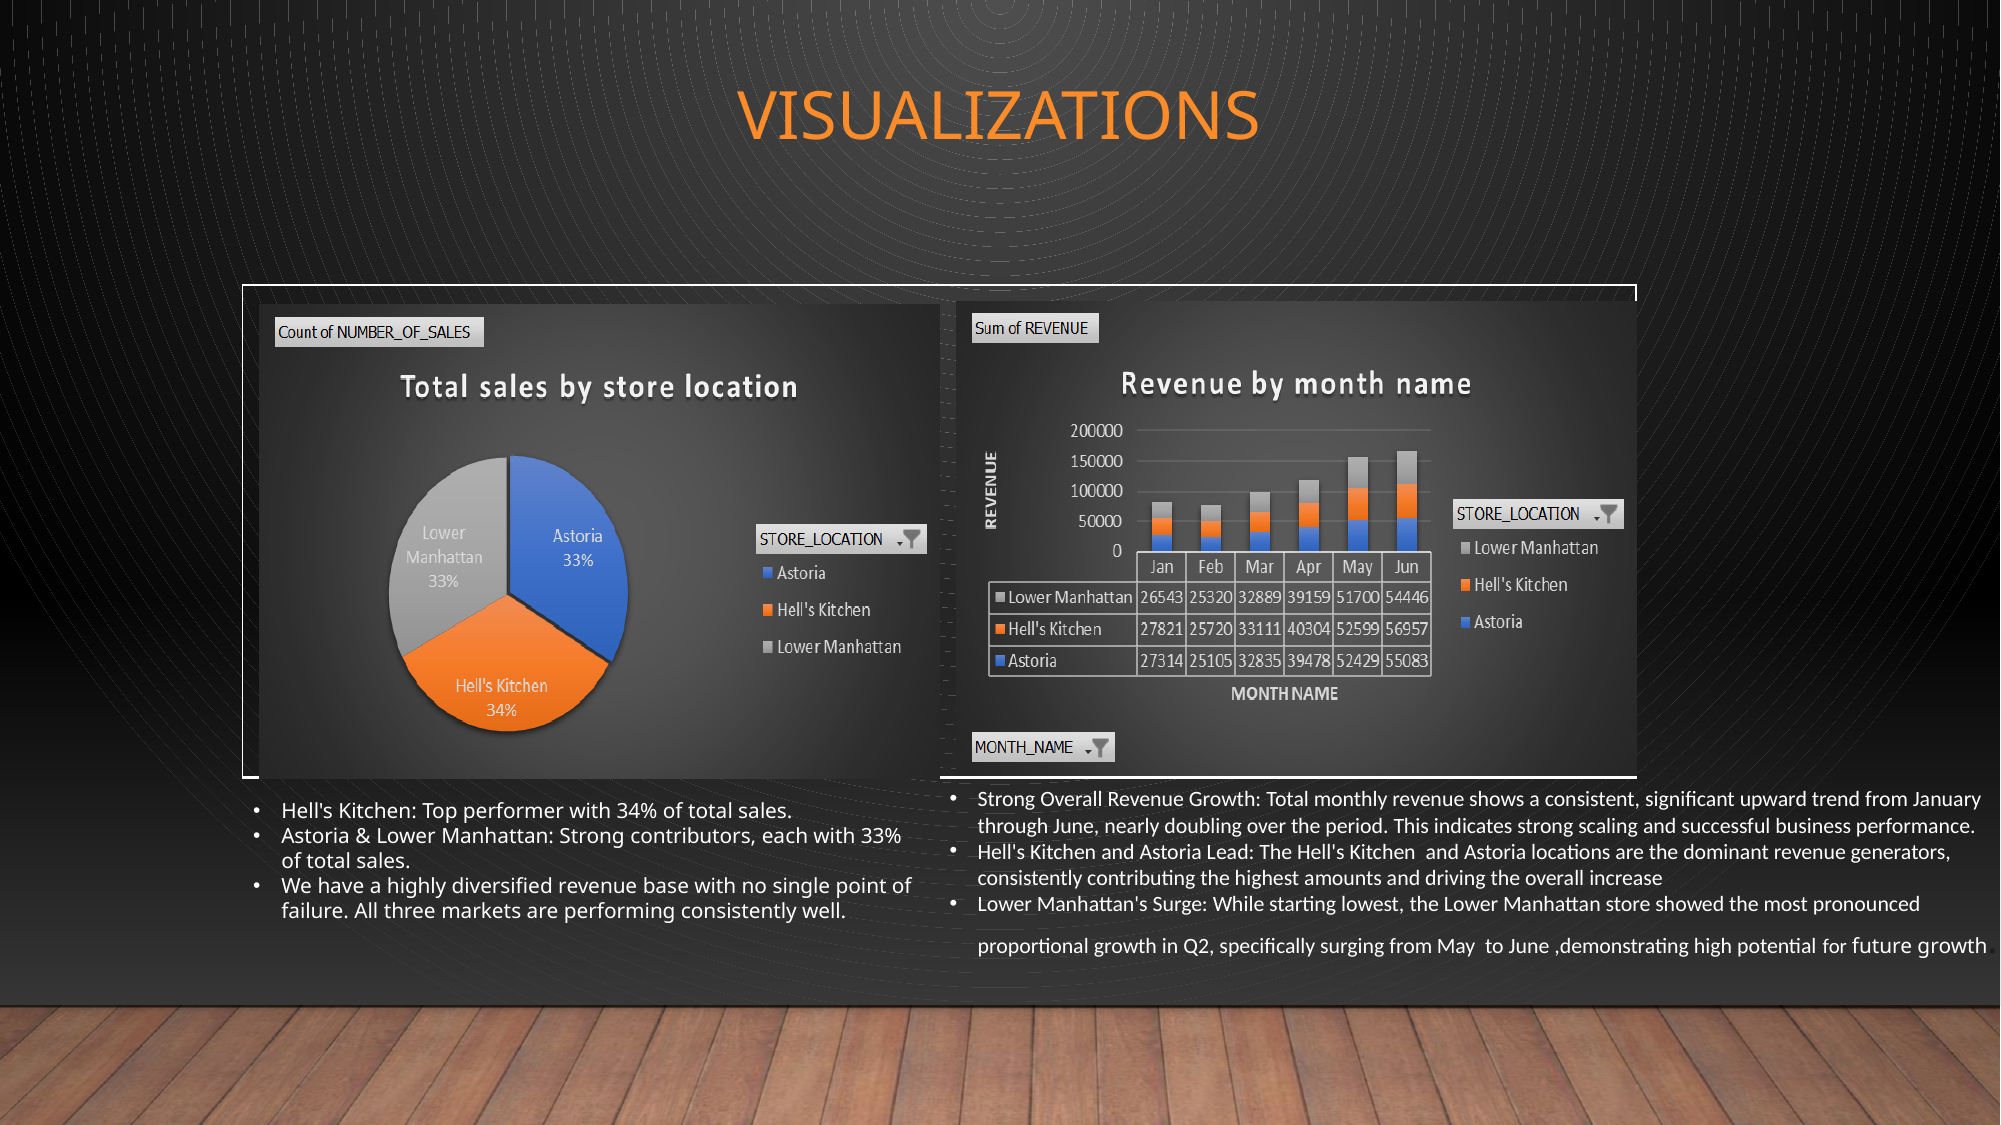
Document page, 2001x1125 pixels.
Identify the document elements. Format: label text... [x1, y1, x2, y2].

table_header [243, 286, 1635, 776]
picture [0, 1005, 2000, 1125]
title Visualizations [237, 40, 1763, 195]
text_box Strong Overall Revenue Growth: Total monthly revenue shows a consistent, significant upward trend from January through June, nearly doubling over the period. This indicates strong scaling and successful business performance. Hell's Kitchen and Astoria Lead: The Hell's Kitchen and Astoria locations are the dominant revenue generators, consistently contributing the highest amounts and driving the overall increase Lower Manhattan's Surge: While starting lowest, the Lower Manhattan store showed the most pronounced proportional growth in Q2, specifically surging from May to June ,demonstrating high potential for future growth. [934, 777, 2000, 969]
footer Hell's Kitchen: Top performer with 34% of total sales. Astoria & Lower Manhattan: Strong contributors, each with 33% of total sales. We have a highly diversified revenue base with no single point of failure. All three markets are performing consistently well. [238, 796, 934, 925]
picture [956, 300, 1637, 777]
picture [259, 303, 940, 779]
